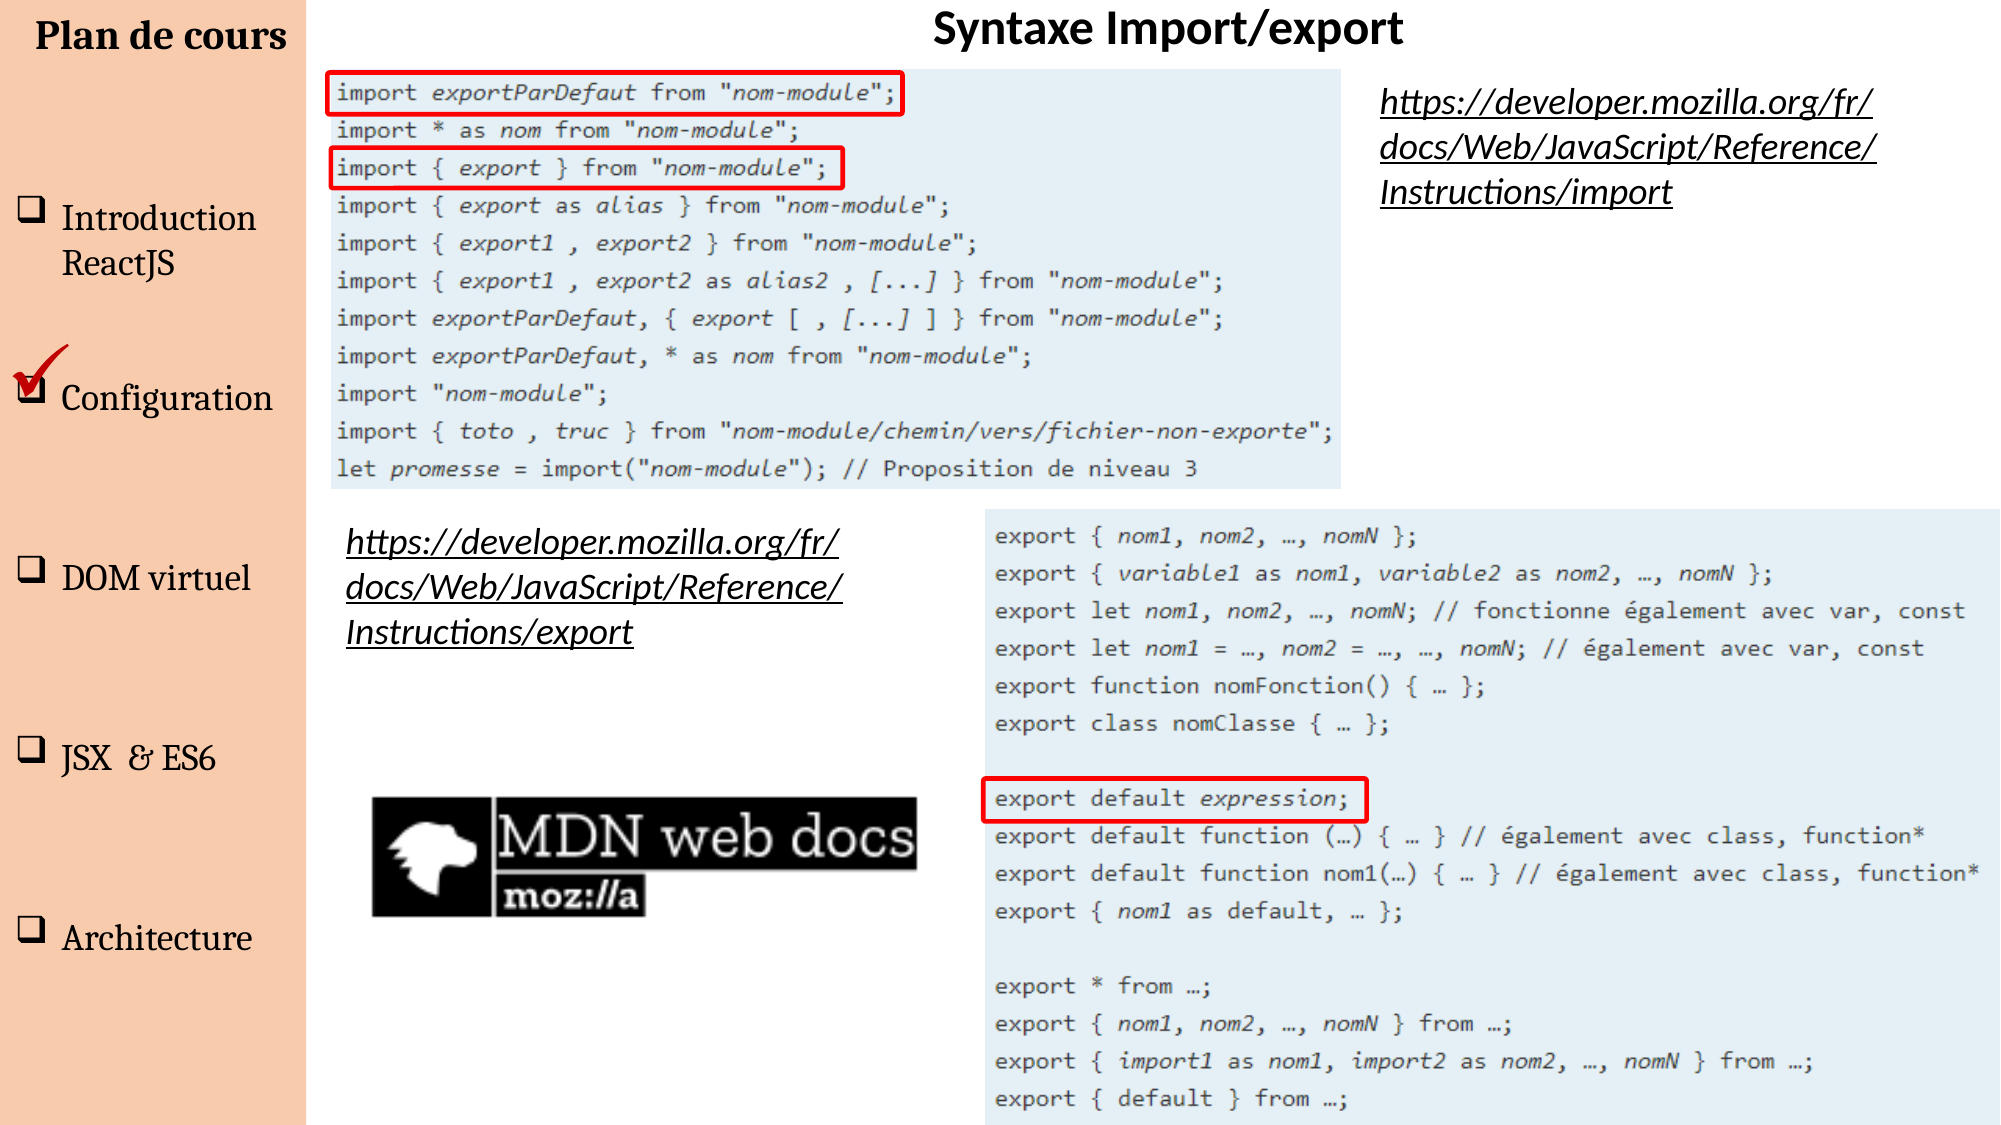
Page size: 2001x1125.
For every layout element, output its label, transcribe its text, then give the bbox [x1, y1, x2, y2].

text_box [0, 330, 201, 446]
text_box https://developer.mozilla.org/fr/docs/Web/JavaScript/Reference/Instructions/export [330, 509, 967, 659]
text_box https://developer.mozilla.org/fr/docs/Web/JavaScript/Reference/Instructions/import [1364, 69, 2000, 220]
picture [985, 509, 2000, 1125]
text_box Syntaxe Import/export [918, 0, 1554, 63]
picture [330, 69, 1341, 489]
text_box [326, 71, 330, 116]
picture [358, 778, 940, 931]
